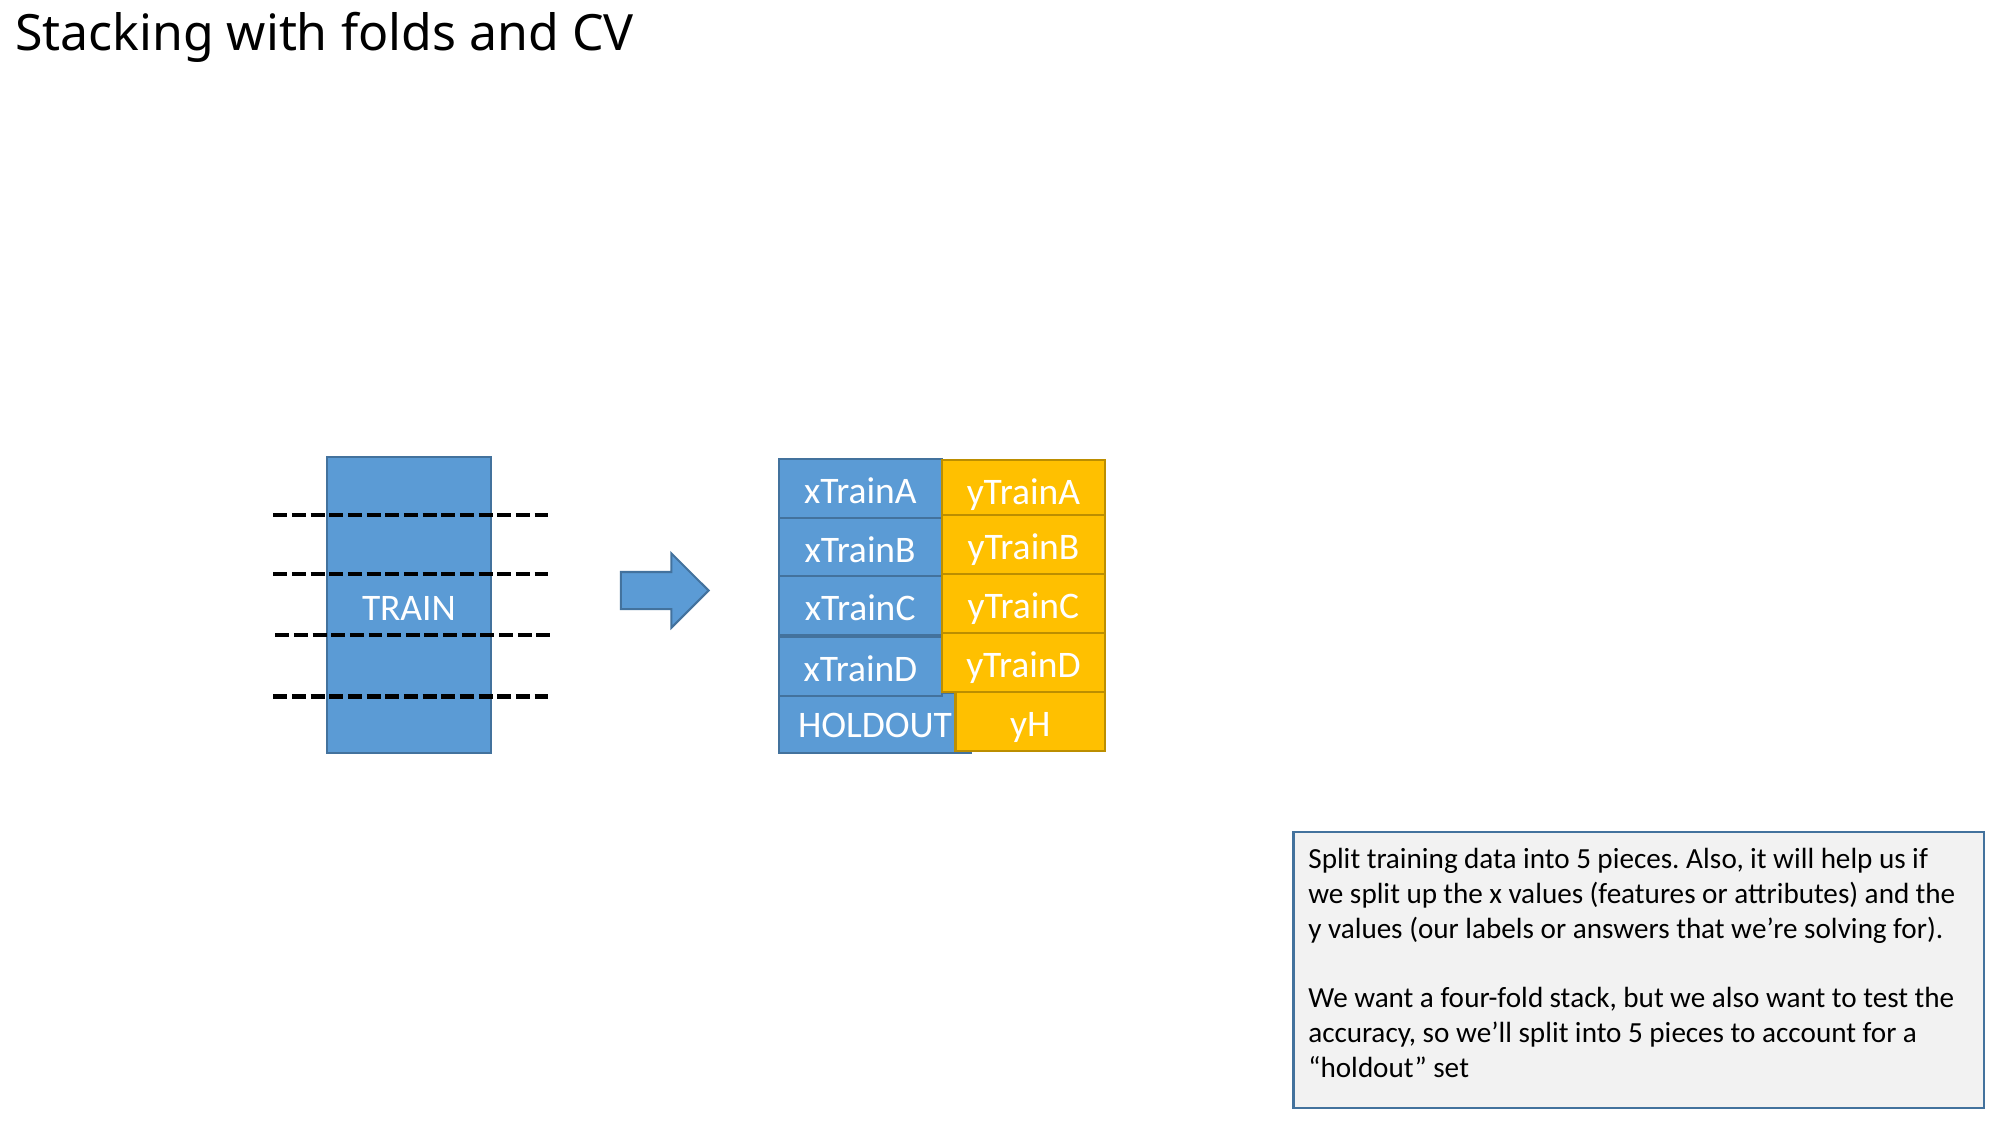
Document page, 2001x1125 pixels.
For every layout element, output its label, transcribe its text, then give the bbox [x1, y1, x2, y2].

text_box Split training data into 5 pieces. Also, it will help us if we split up the x values (features or attributes) and the y values (our labels or answers that we’re solving for). We want a four-fold stack, but we also want to test the accuracy, so we’ll split into 5 pieces to account for a “holdout” set [1292, 831, 1985, 1109]
text_box yH [954, 691, 1106, 752]
text_box xTrainB [778, 517, 941, 575]
text_box TRAIN [326, 456, 492, 514]
text_box yTrainA [941, 459, 1106, 514]
text_box HOLDOUT [778, 693, 972, 754]
text_box xTrainA [778, 458, 943, 517]
title Stacking with folds and CV [0, 0, 2000, 69]
text_box yTrainC [941, 573, 1106, 632]
text_box TRAIN [326, 697, 492, 754]
text_box xTrainD [778, 636, 943, 697]
text_box xTrainC [778, 575, 941, 636]
text_box [619, 550, 711, 631]
text_box yTrainD [941, 632, 1106, 693]
text_box TRAIN [326, 575, 492, 635]
text_box TRAIN [326, 515, 492, 573]
text_box yTrainB [941, 514, 1106, 573]
text_box TRAIN [326, 636, 492, 696]
